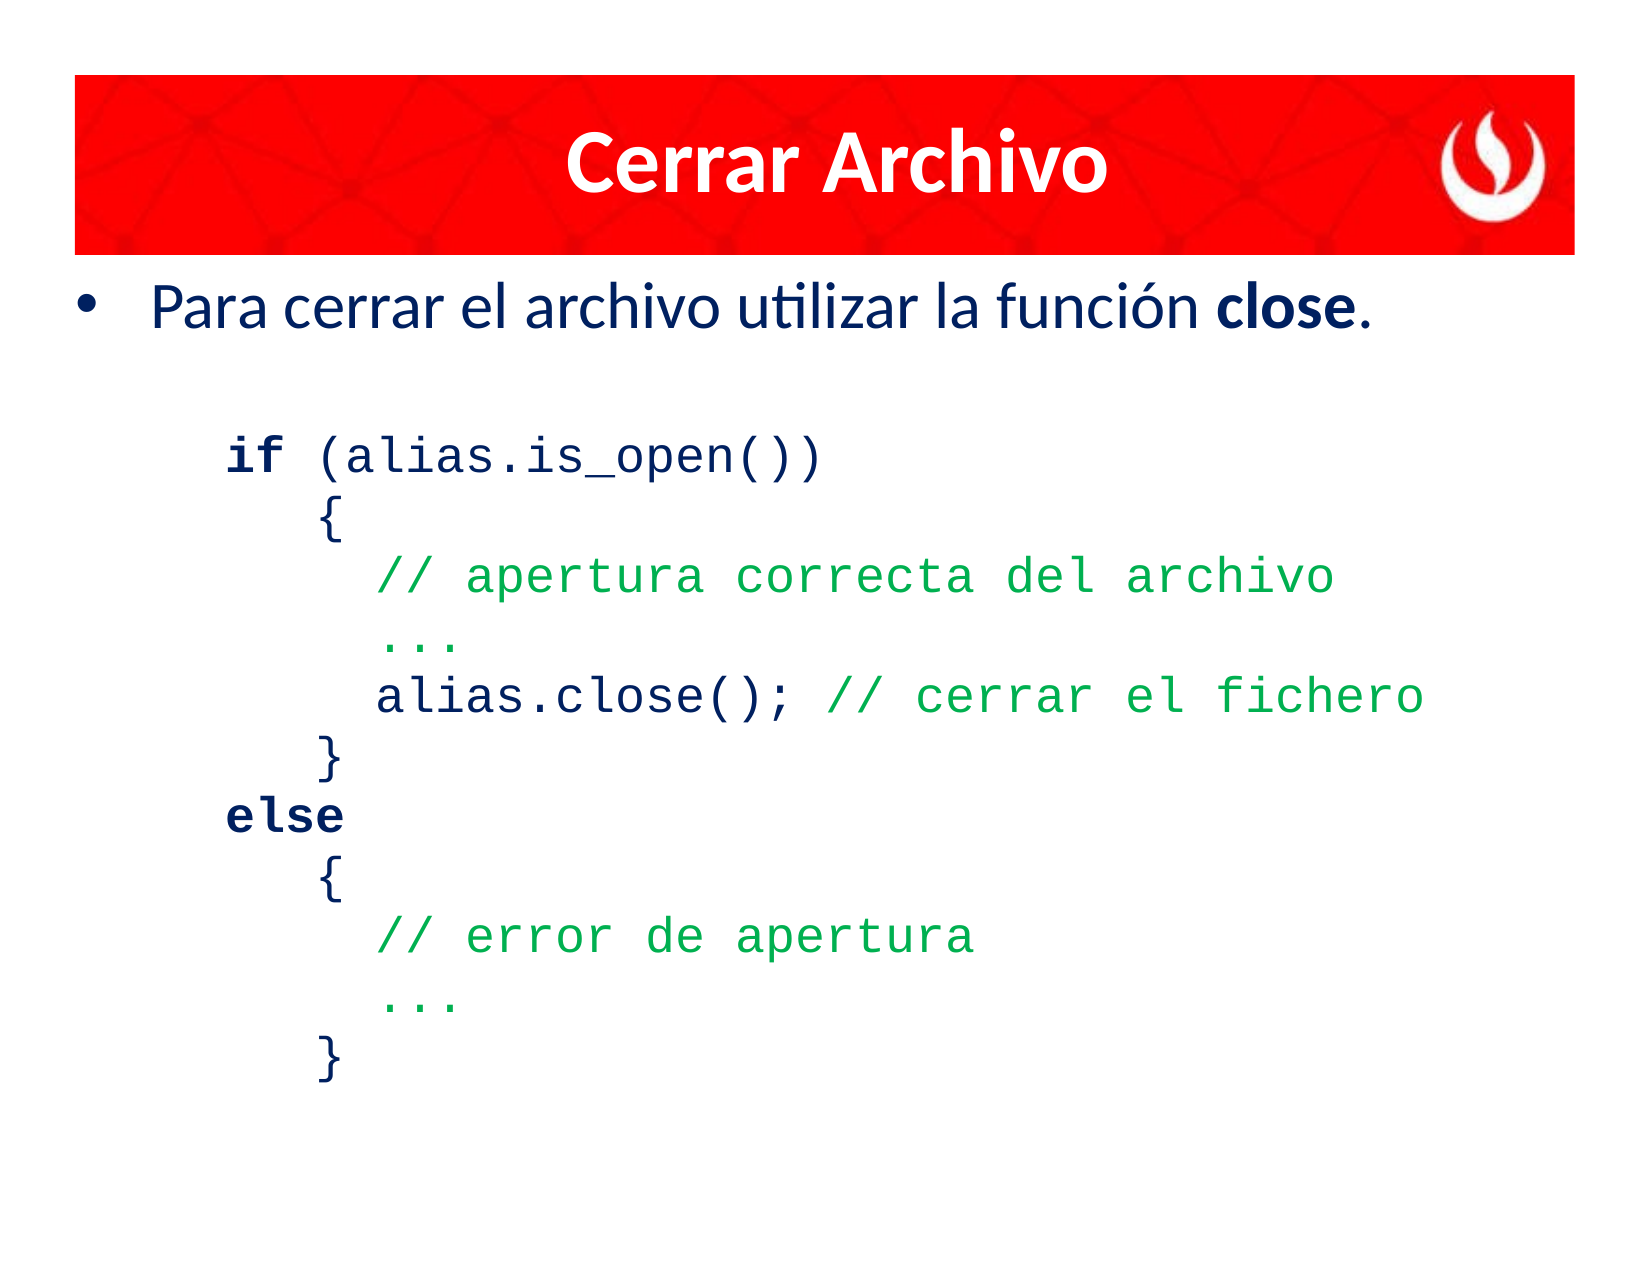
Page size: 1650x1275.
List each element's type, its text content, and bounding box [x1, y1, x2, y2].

title Cerrar Archivo [99, 98, 1575, 262]
text_box Para cerrar el archivo utilizar la función close. if (alias.is_open()) { // apertura correcta del archivo ... alias.close(); // cerrar el fichero } else { // error de apertura ... } [74, 262, 1575, 1275]
picture [74, 75, 1575, 255]
